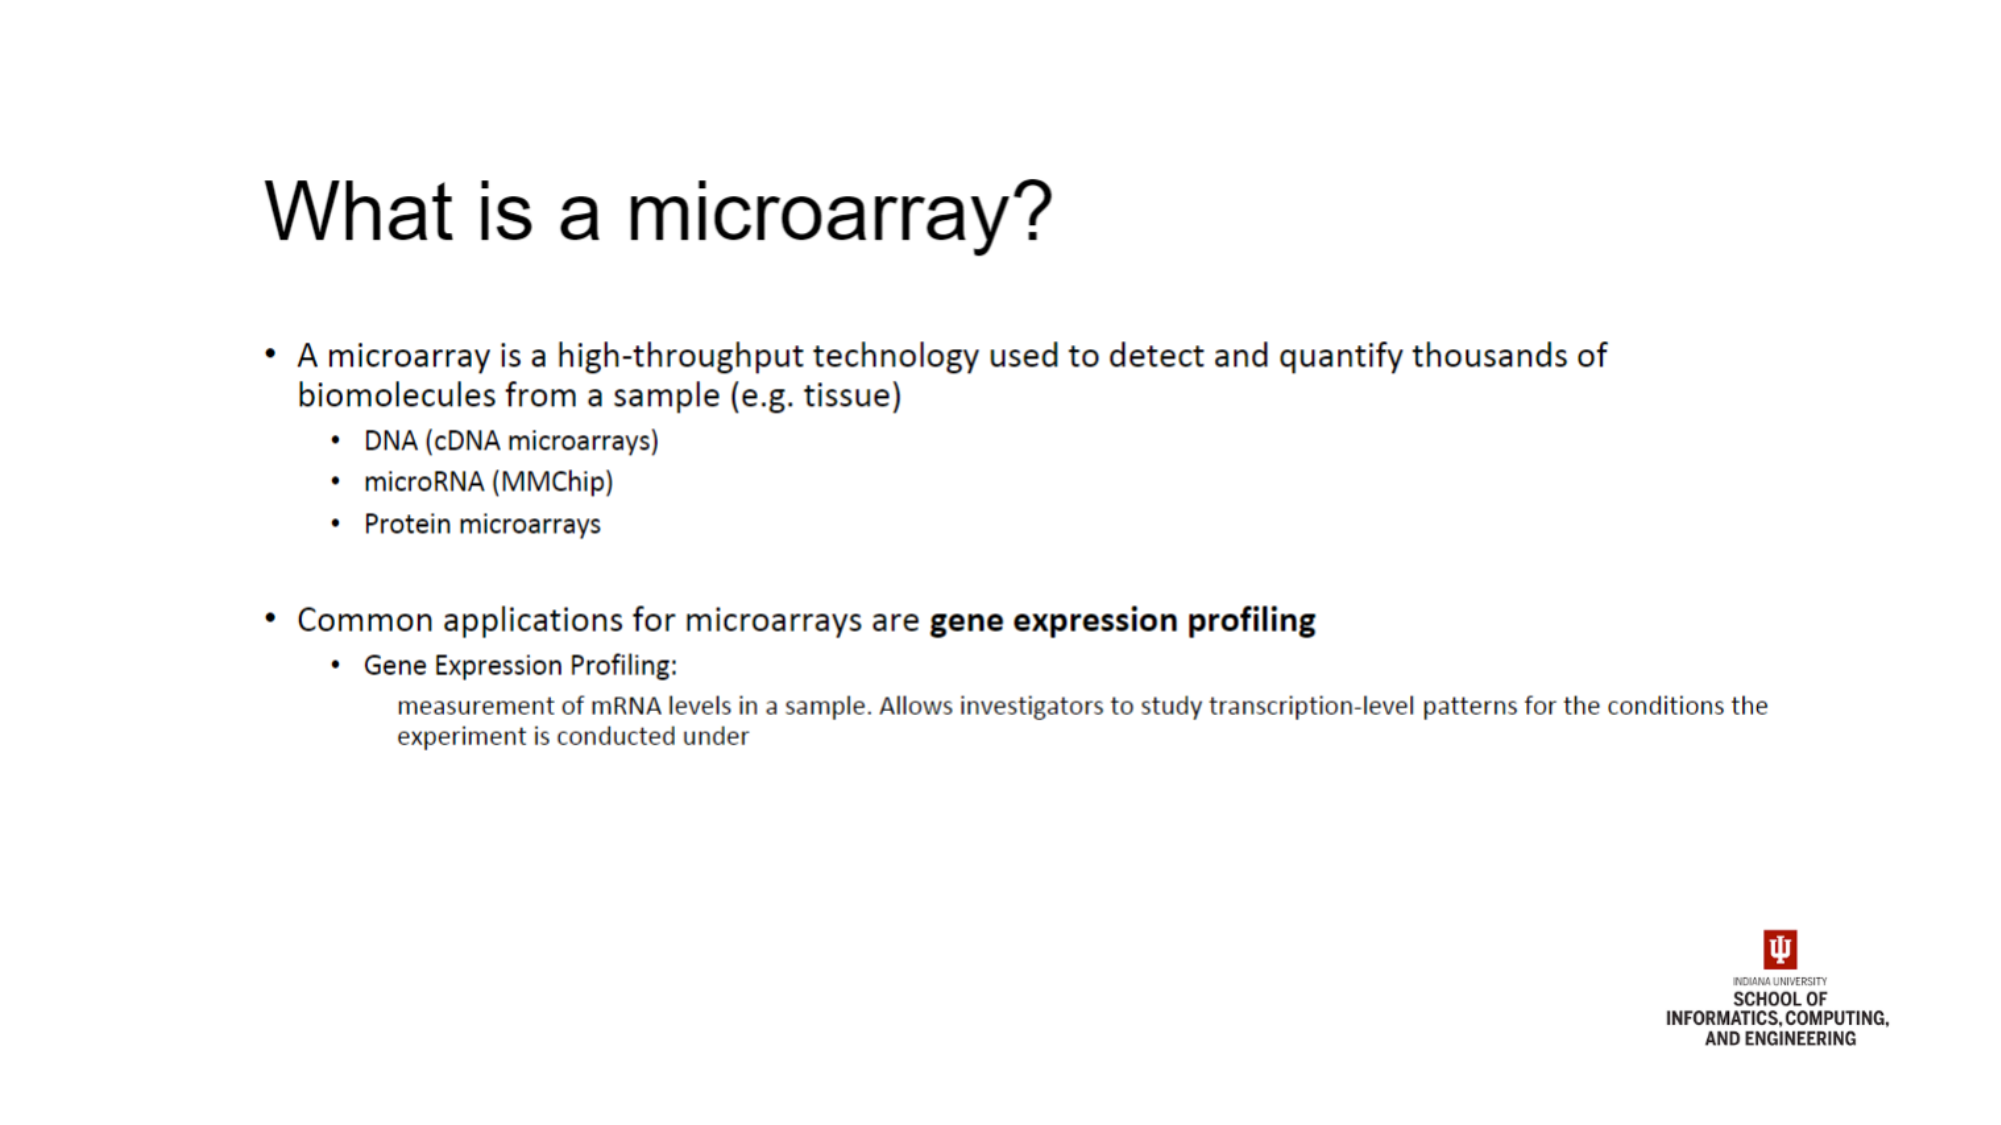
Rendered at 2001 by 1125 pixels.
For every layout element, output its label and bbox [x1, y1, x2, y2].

picture [157, 75, 1898, 1062]
